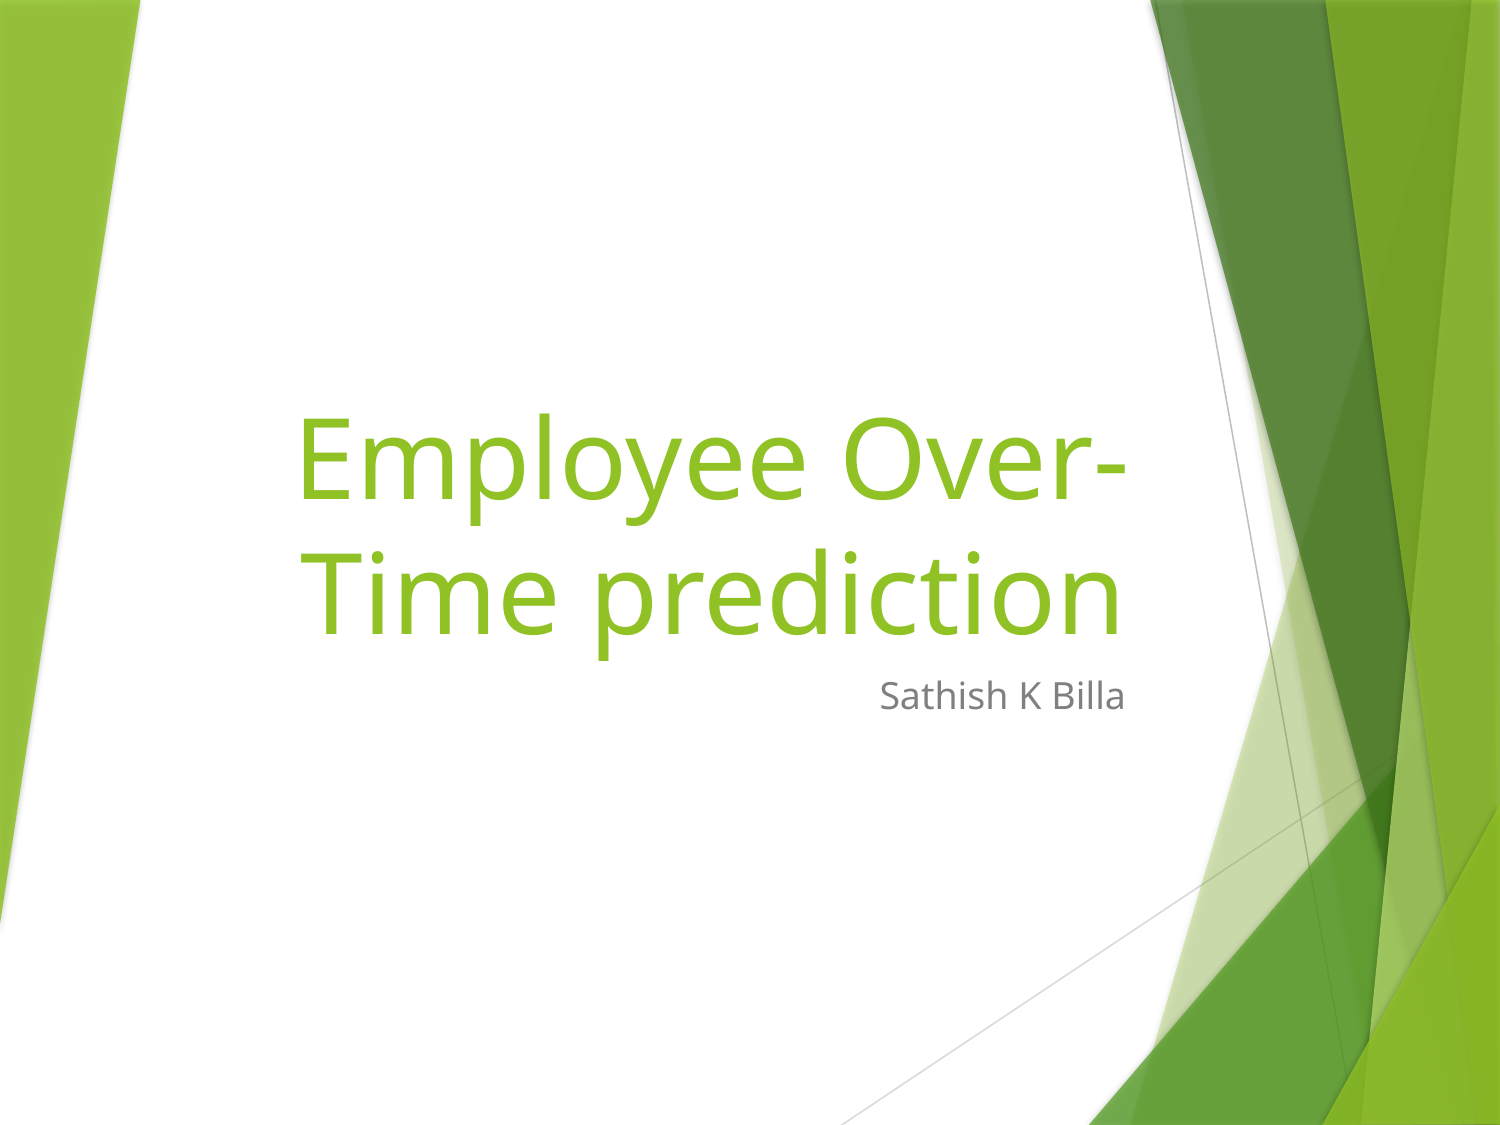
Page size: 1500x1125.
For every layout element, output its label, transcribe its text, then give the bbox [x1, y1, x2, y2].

title Employee Over-Time prediction [185, 394, 1142, 664]
subtitle Sathish K Billa [185, 664, 1142, 845]
